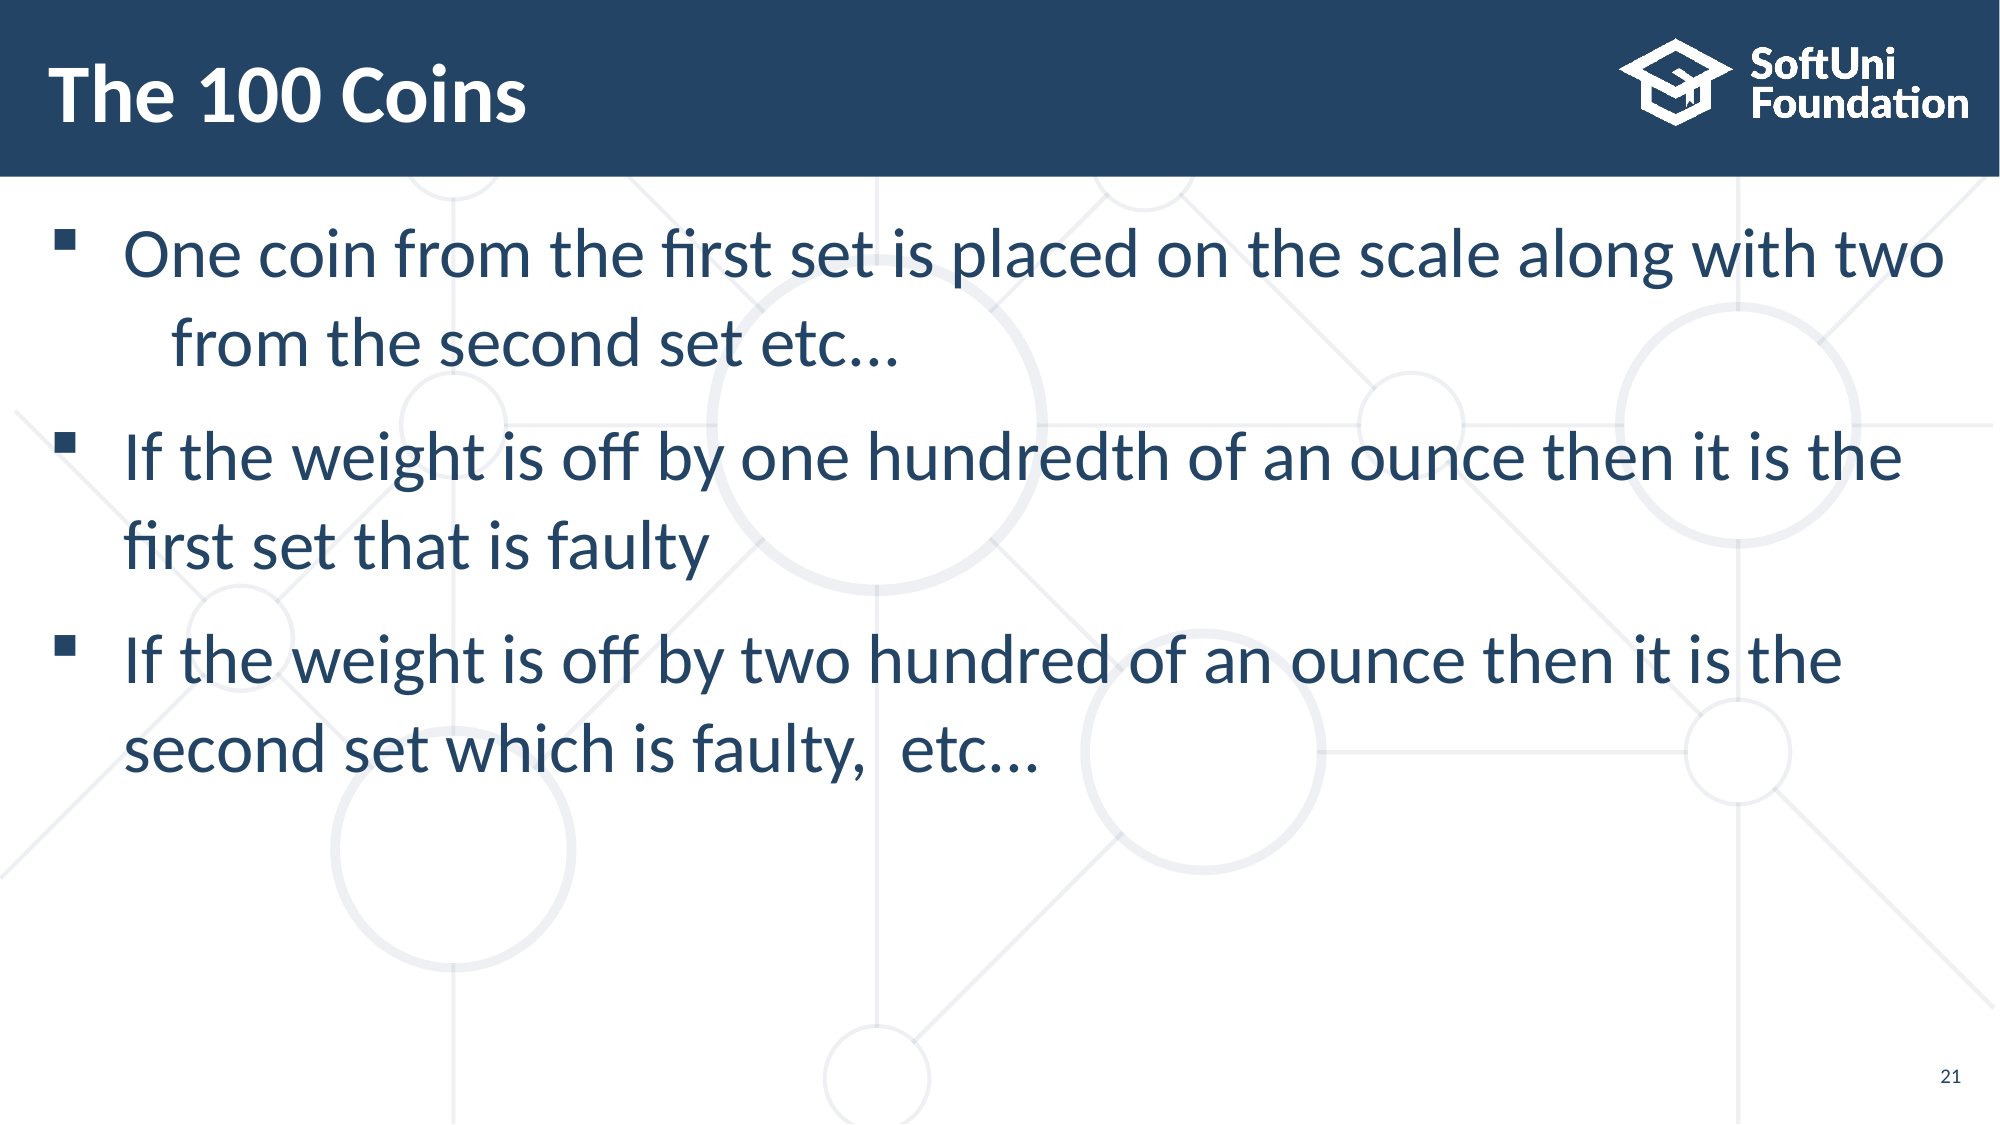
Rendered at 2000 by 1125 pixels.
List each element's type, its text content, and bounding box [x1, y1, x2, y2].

picture [1618, 38, 1968, 126]
title The 100 Coins [31, 16, 1591, 162]
slide_number 21 [1896, 1049, 1968, 1101]
list One coin from the first set is placed on the scale along with two from the second set etc... If the weight is off by one hundredth of an ounce then it is the first set that is faulty If the weight is off by two hundred of an ounce then it is the second set which is faulty, etc... [31, 196, 1969, 1025]
